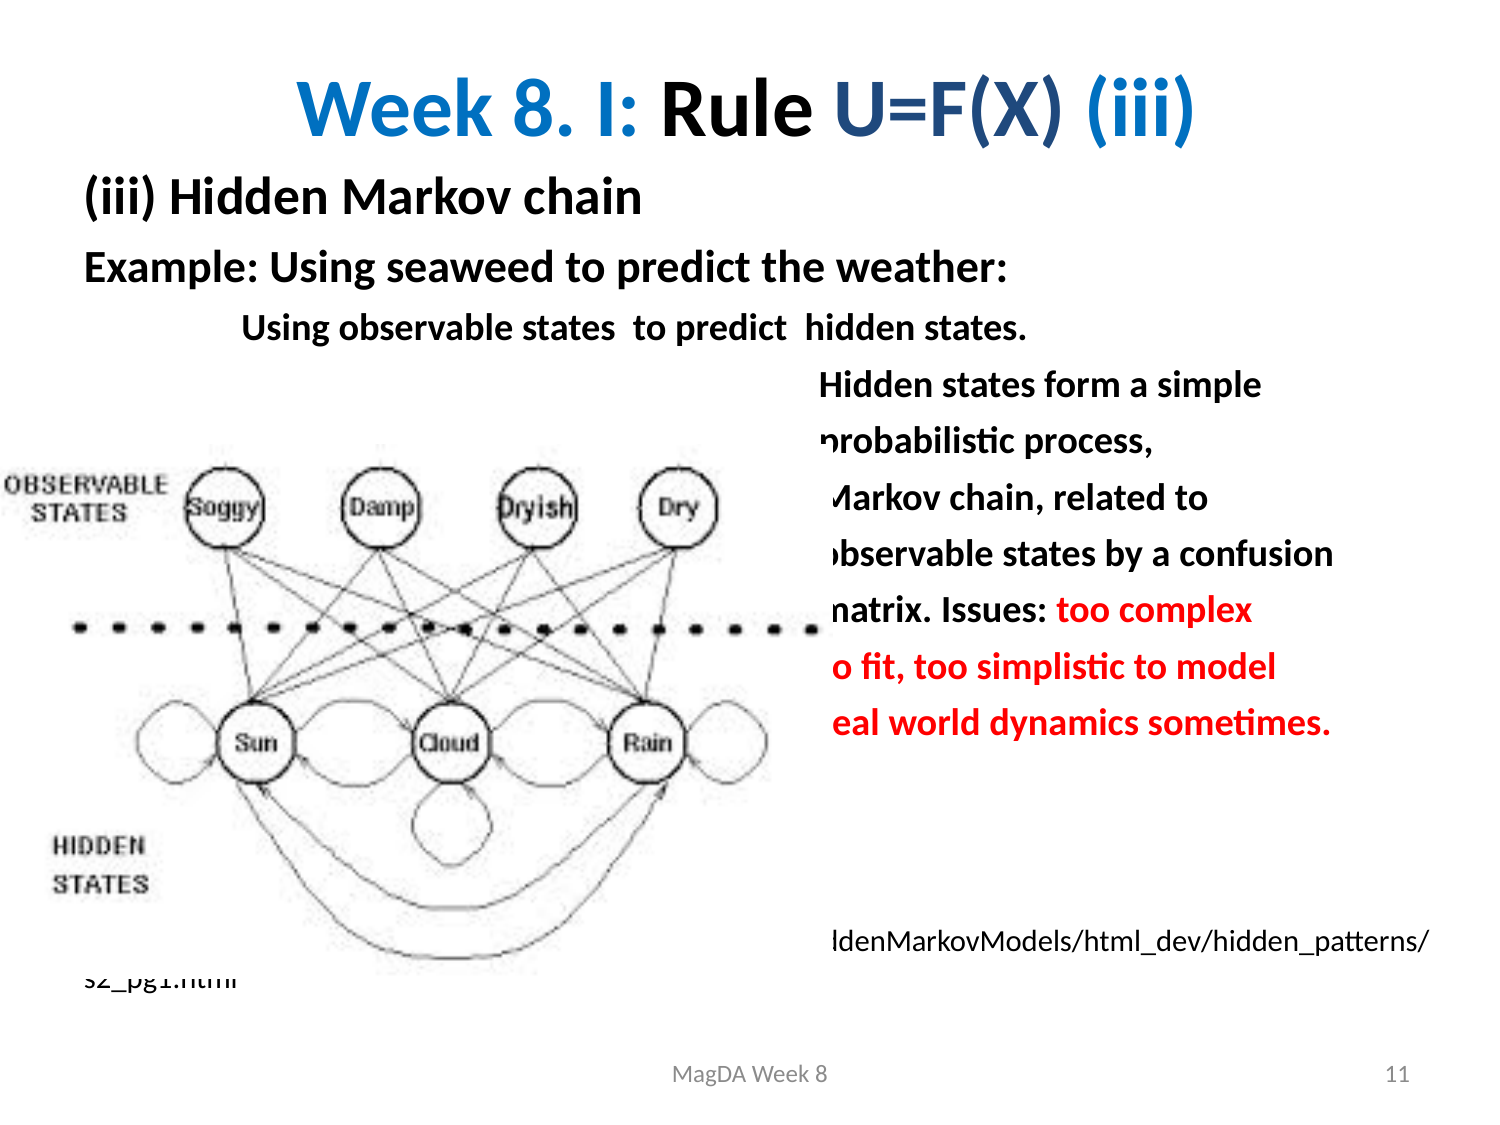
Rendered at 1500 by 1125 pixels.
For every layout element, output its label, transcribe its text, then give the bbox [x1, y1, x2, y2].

footer MagDA Week 8 [512, 1042, 988, 1103]
slide_number 11 [1074, 1042, 1425, 1103]
title Week 8. I: Rule U=F(X) (iii) [29, 45, 1466, 153]
picture [0, 444, 833, 979]
list (iii) Hidden Markov chain Example: Using seaweed to predict the weather: Using observable states to predict hidden states. Hidden states form a simple probabilistic process, Markov chain, related to observable states by a confusion matrix. Issues: too complex to fit, too simplistic to model real world dynamics sometimes. The diagram is from http://www.comp.leeds.ac.uk/roger/HiddenMarkovModels/html_dev/hidden_patterns/s2_pg1.html [0, 153, 1500, 1106]
